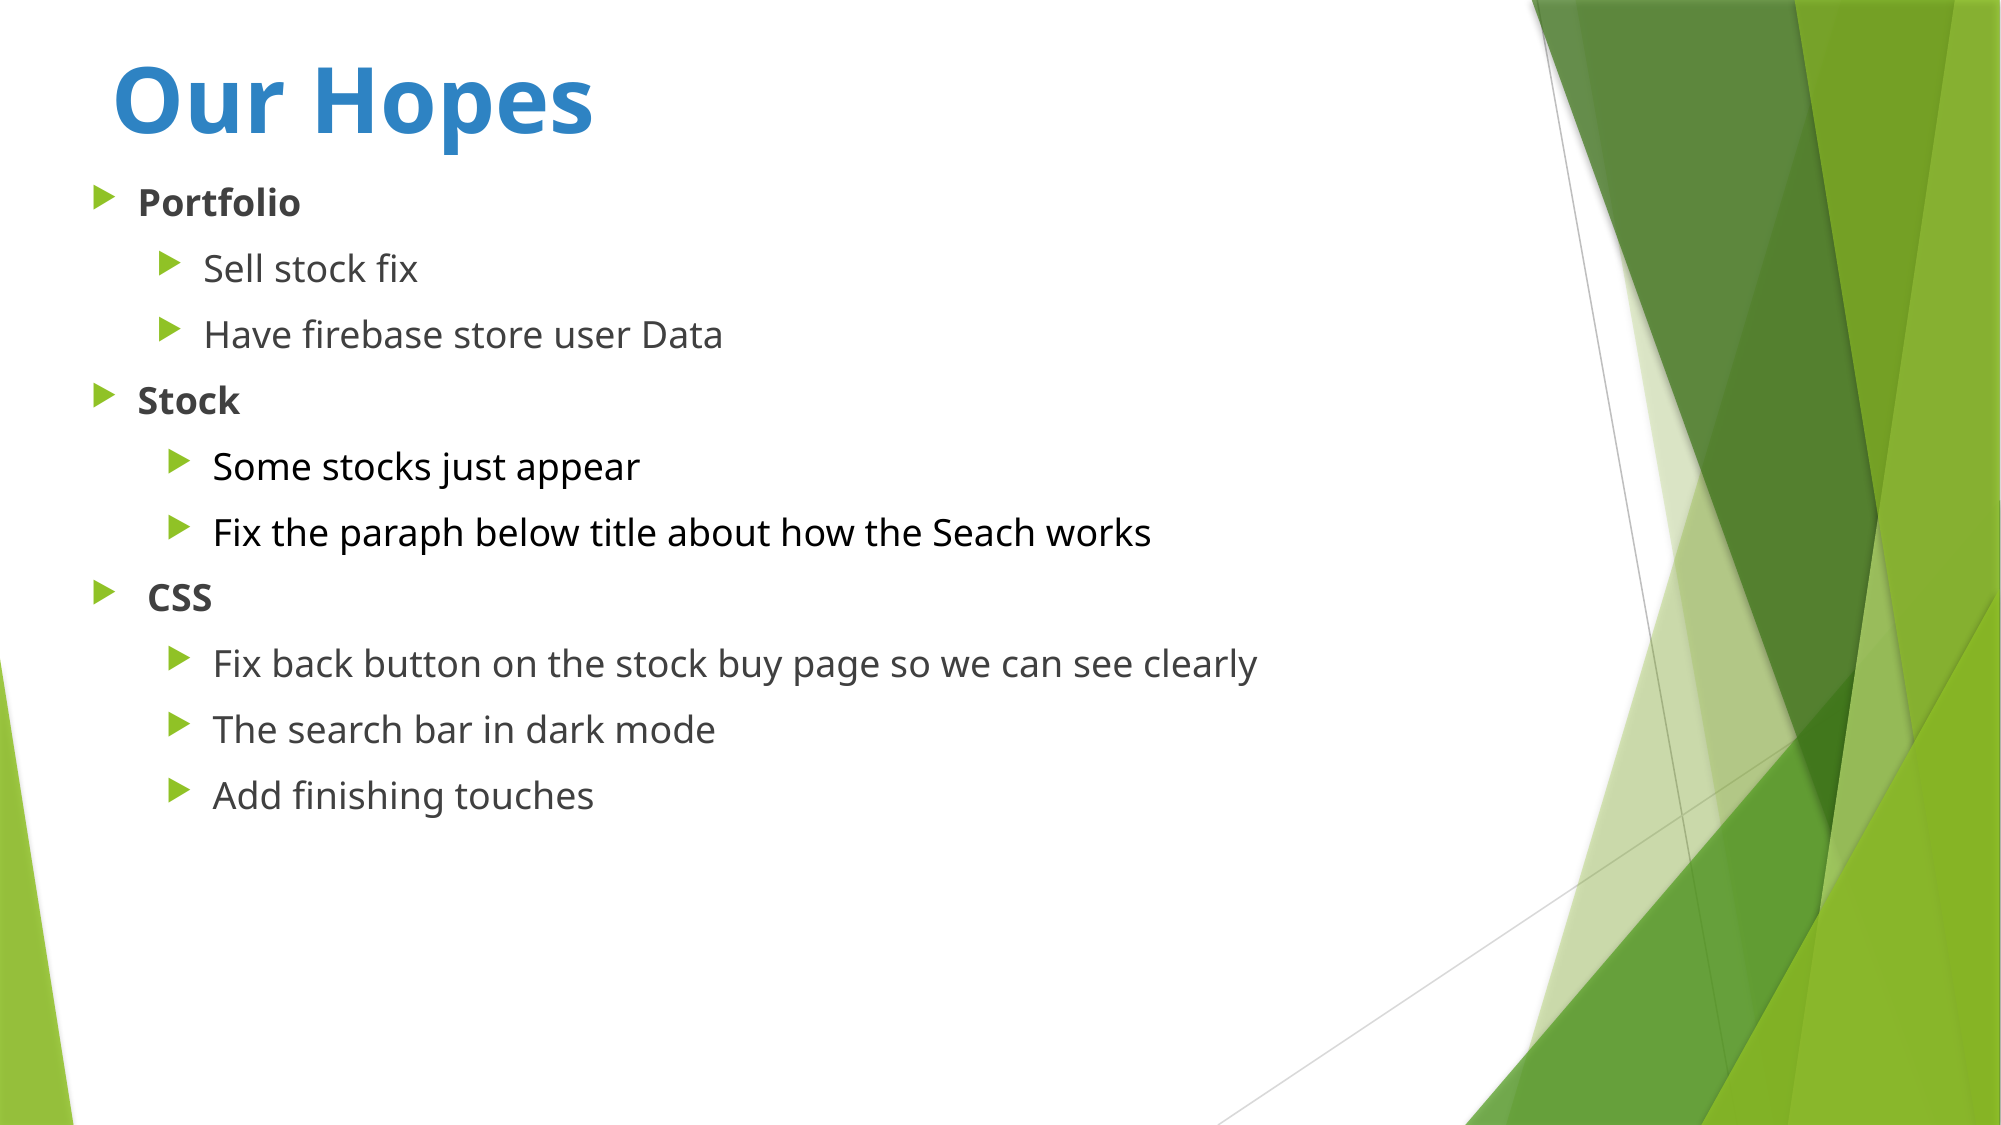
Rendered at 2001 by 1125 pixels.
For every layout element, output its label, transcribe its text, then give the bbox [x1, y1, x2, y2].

title Our Hopes [96, 34, 1074, 170]
list Portfolio Sell stock fix Have firebase store user Data Stock Some stocks just appear Fix the paraph below title about how the Seach works CSS Fix back button on the stock buy page so we can see clearly The search bar in dark mode Add finishing touches [75, 171, 1373, 1086]
